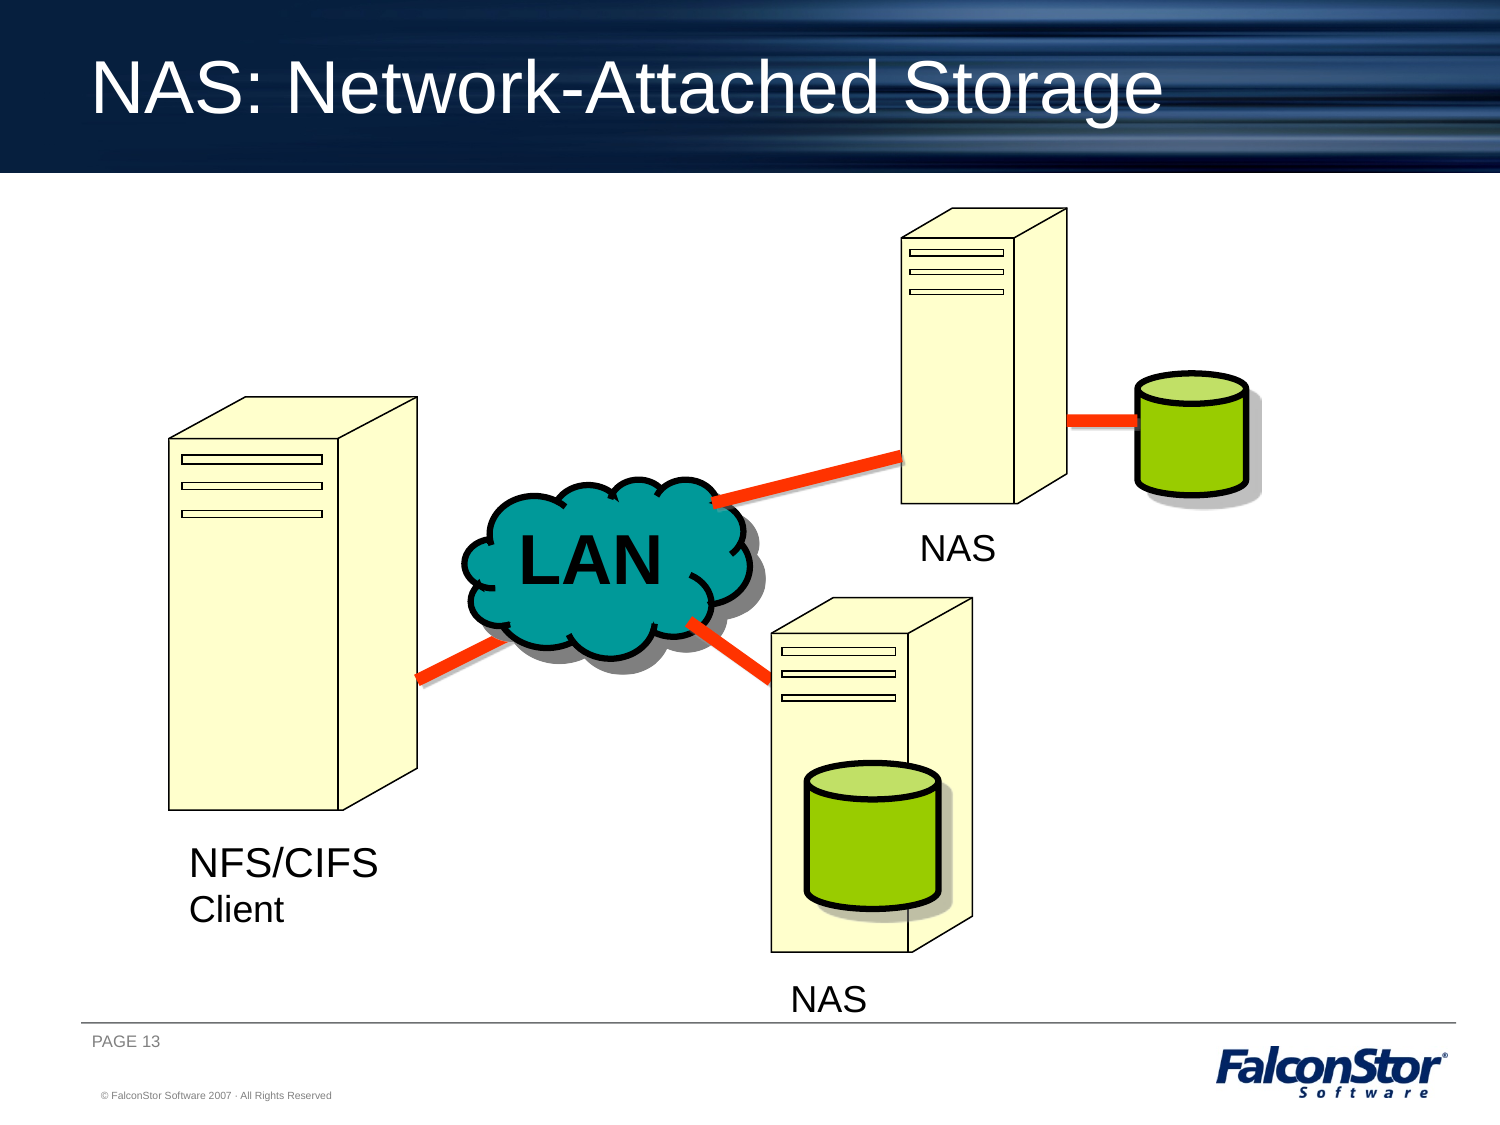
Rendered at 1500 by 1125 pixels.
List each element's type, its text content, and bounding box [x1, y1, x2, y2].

text_box [806, 762, 939, 909]
picture [0, 0, 1500, 173]
title NAS: Network-Attached Storage [75, 0, 1425, 168]
picture [1216, 1046, 1448, 1098]
text_box NAS [901, 208, 1067, 504]
text_box NAS [771, 597, 973, 953]
text_box [1137, 373, 1247, 496]
text_box LAN [464, 479, 750, 659]
text_box NFS/CIFS Client [168, 396, 418, 811]
